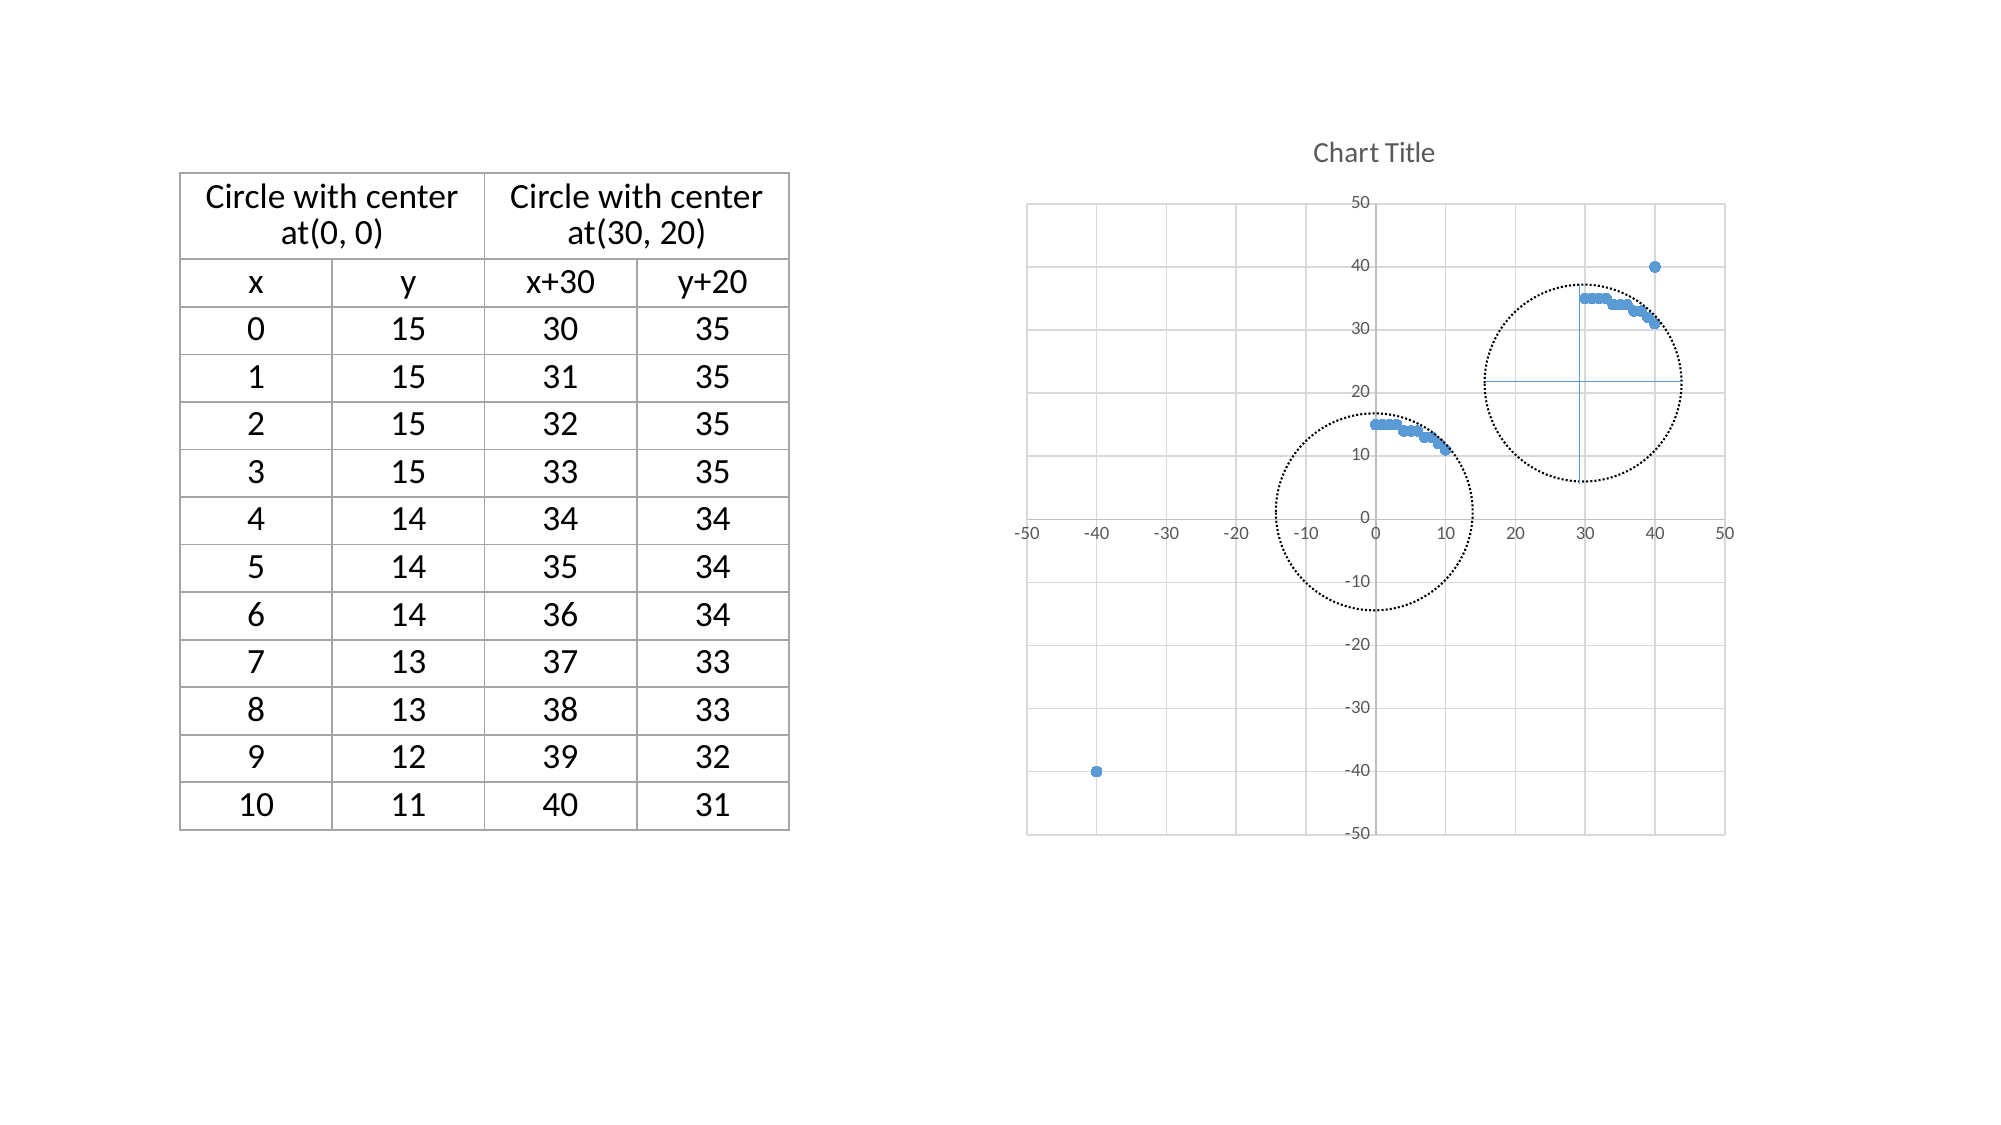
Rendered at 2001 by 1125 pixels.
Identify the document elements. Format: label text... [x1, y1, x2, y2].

table_header Circle with center at(0, 0) [181, 174, 484, 258]
table_header Circle with center at(30, 20) [485, 174, 788, 258]
table_cell 14 [333, 593, 484, 639]
table_cell 33 [485, 450, 636, 496]
table_cell 10 [181, 783, 331, 829]
table_cell 7 [181, 641, 331, 686]
table_cell 3 [181, 450, 331, 496]
table_cell 14 [333, 498, 484, 544]
table_cell 15 [333, 308, 484, 354]
table_cell 34 [638, 593, 788, 639]
chart [999, 109, 1750, 860]
table_cell 2 [181, 403, 331, 449]
table_cell 35 [638, 450, 788, 496]
table_cell 8 [181, 688, 331, 734]
table_cell x [181, 260, 331, 306]
table_cell 11 [333, 783, 484, 829]
table_cell 0 [181, 308, 331, 354]
table_cell 39 [485, 736, 636, 781]
table_cell 31 [638, 783, 788, 829]
table_cell 15 [333, 403, 484, 449]
table_cell 32 [638, 736, 788, 781]
table_cell 37 [485, 641, 636, 686]
table_cell 35 [638, 403, 788, 449]
table_cell 5 [181, 545, 331, 591]
table_cell 9 [181, 736, 331, 781]
table_cell y+20 [638, 260, 788, 306]
table_cell 34 [485, 498, 636, 544]
table_cell 34 [638, 545, 788, 591]
table_cell 30 [485, 308, 636, 354]
table_cell 1 [181, 355, 331, 401]
table_cell y [333, 260, 484, 306]
table_cell 38 [485, 688, 636, 734]
table_cell 32 [485, 403, 636, 449]
table_cell 15 [333, 355, 484, 401]
table_cell 35 [485, 545, 636, 591]
table_cell 35 [638, 355, 788, 401]
table_cell 13 [333, 641, 484, 686]
table_cell 15 [333, 450, 484, 496]
table_cell 33 [638, 641, 788, 686]
table_cell 4 [181, 498, 331, 544]
table_cell 33 [638, 688, 788, 734]
table_cell x+30 [485, 260, 636, 306]
table_cell 35 [638, 308, 788, 354]
table_cell 36 [485, 593, 636, 639]
table_cell 34 [638, 498, 788, 544]
table_cell 31 [485, 355, 636, 401]
table_cell 14 [333, 545, 484, 591]
table_cell 40 [485, 783, 636, 829]
table_cell 6 [181, 593, 331, 639]
table_cell 13 [333, 688, 484, 734]
table_cell 12 [333, 736, 484, 781]
